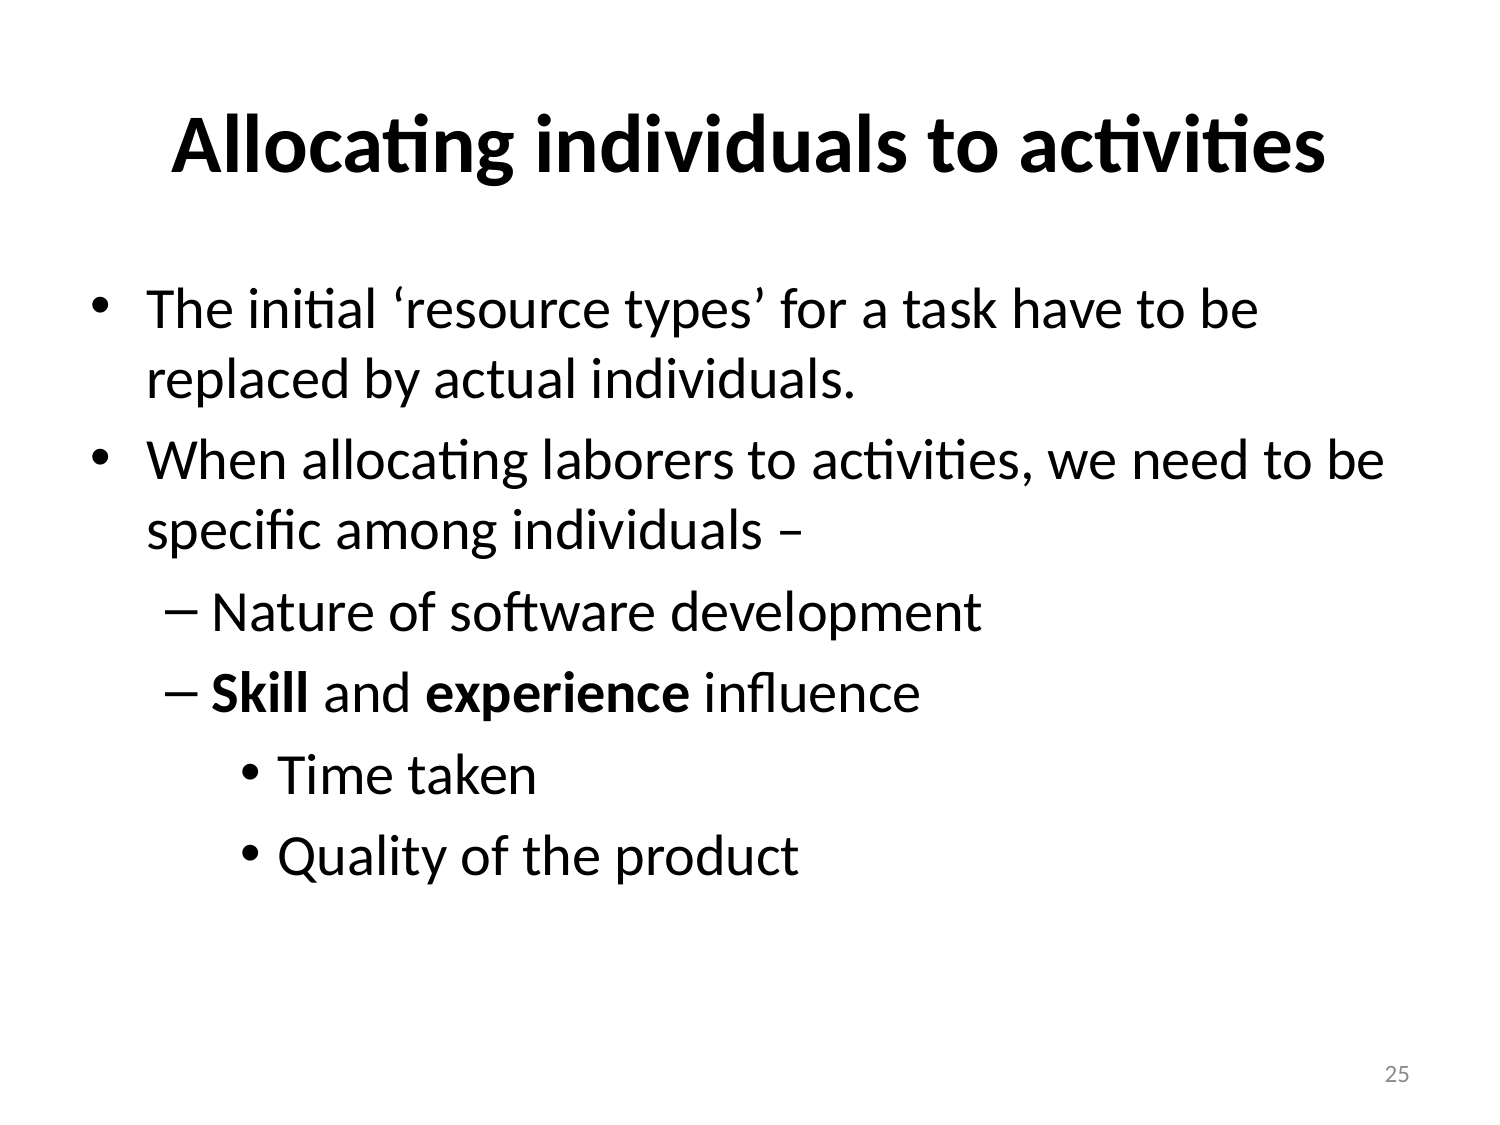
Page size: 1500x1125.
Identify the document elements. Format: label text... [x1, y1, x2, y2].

title Allocating individuals to activities [74, 44, 1426, 233]
list The initial ‘resource types’ for a task have to be replaced by actual individuals. When allocating laborers to activities, we need to be specific among individuals – Nature of software development Skill and experience influence Time taken Quality of the product [74, 262, 1426, 1006]
slide_number 25 [1074, 1042, 1425, 1103]
